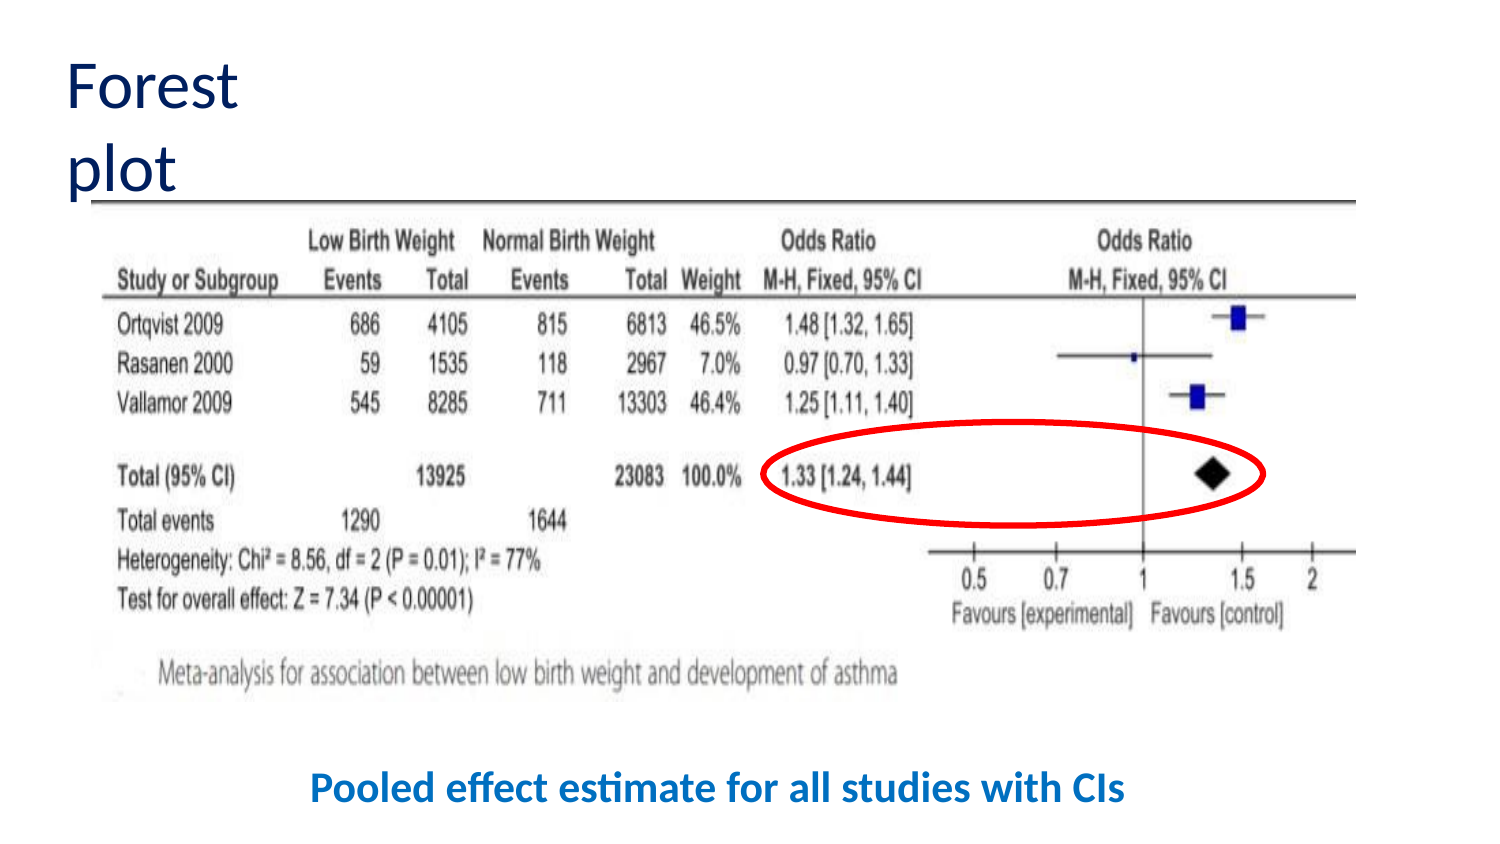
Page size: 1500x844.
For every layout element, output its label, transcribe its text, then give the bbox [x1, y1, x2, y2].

text_box Pooled effect estimate for all studies with CIs [308, 757, 1129, 812]
title Forest plot [64, 38, 360, 206]
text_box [91, 200, 1357, 702]
